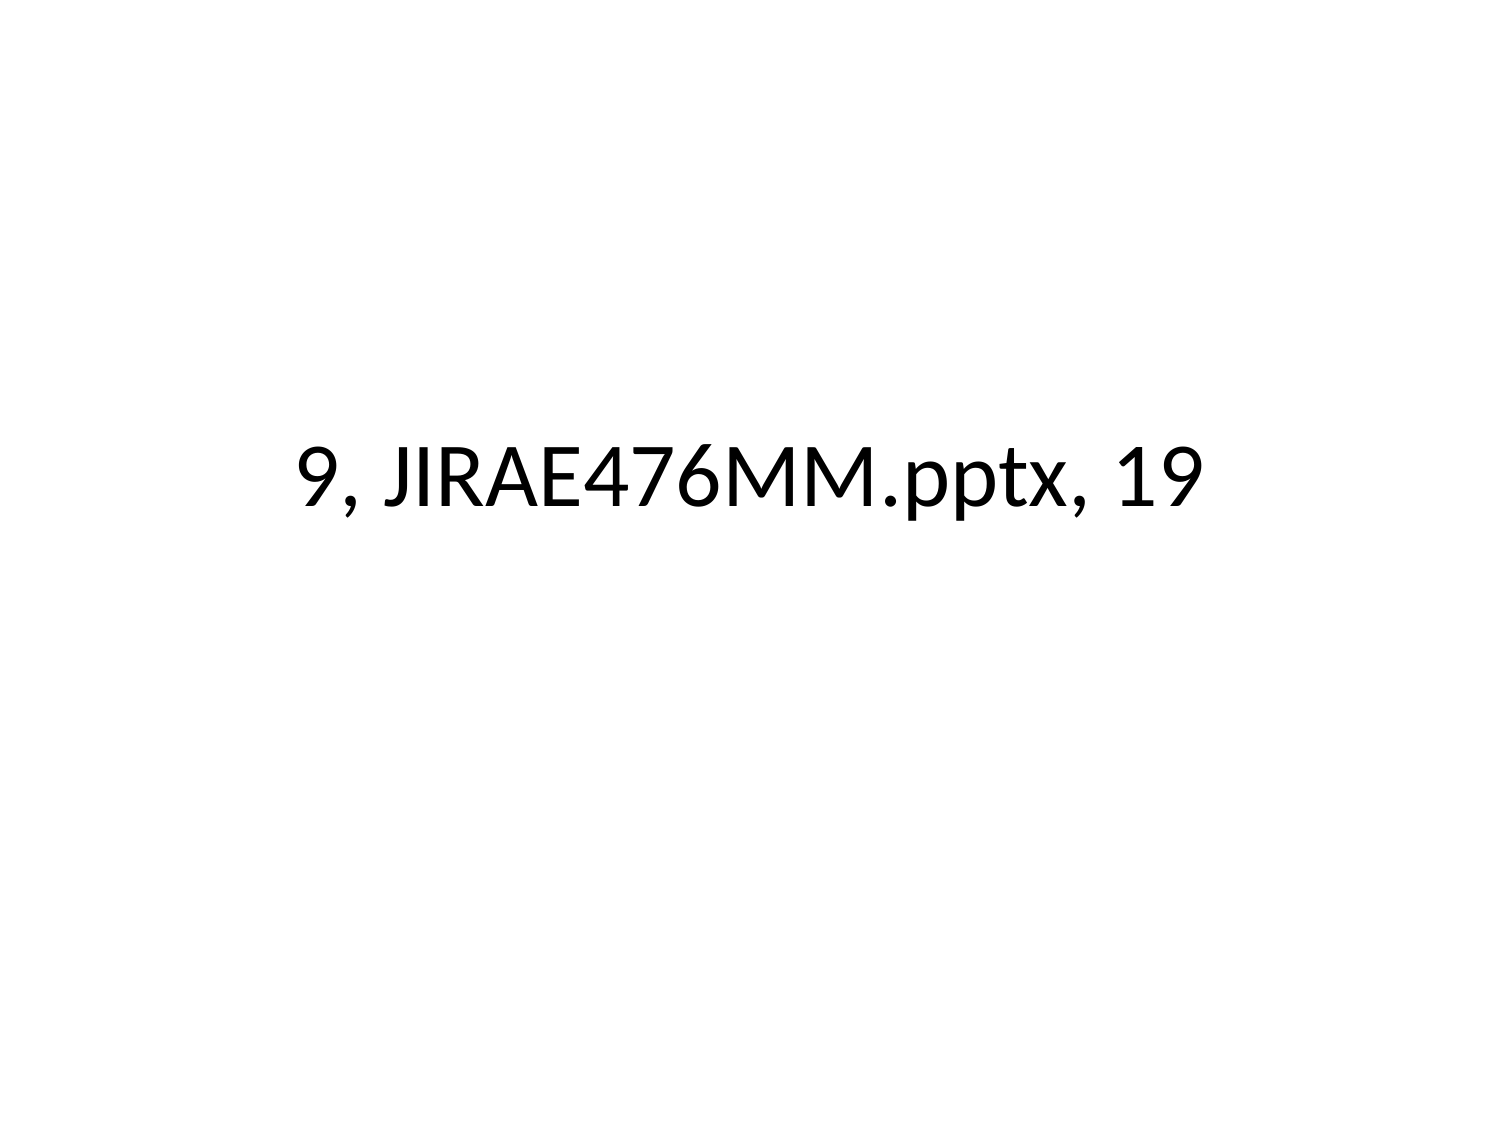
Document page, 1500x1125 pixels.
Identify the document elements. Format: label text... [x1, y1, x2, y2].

title 9, JIRAE476MM.pptx, 19 [112, 349, 1388, 591]
